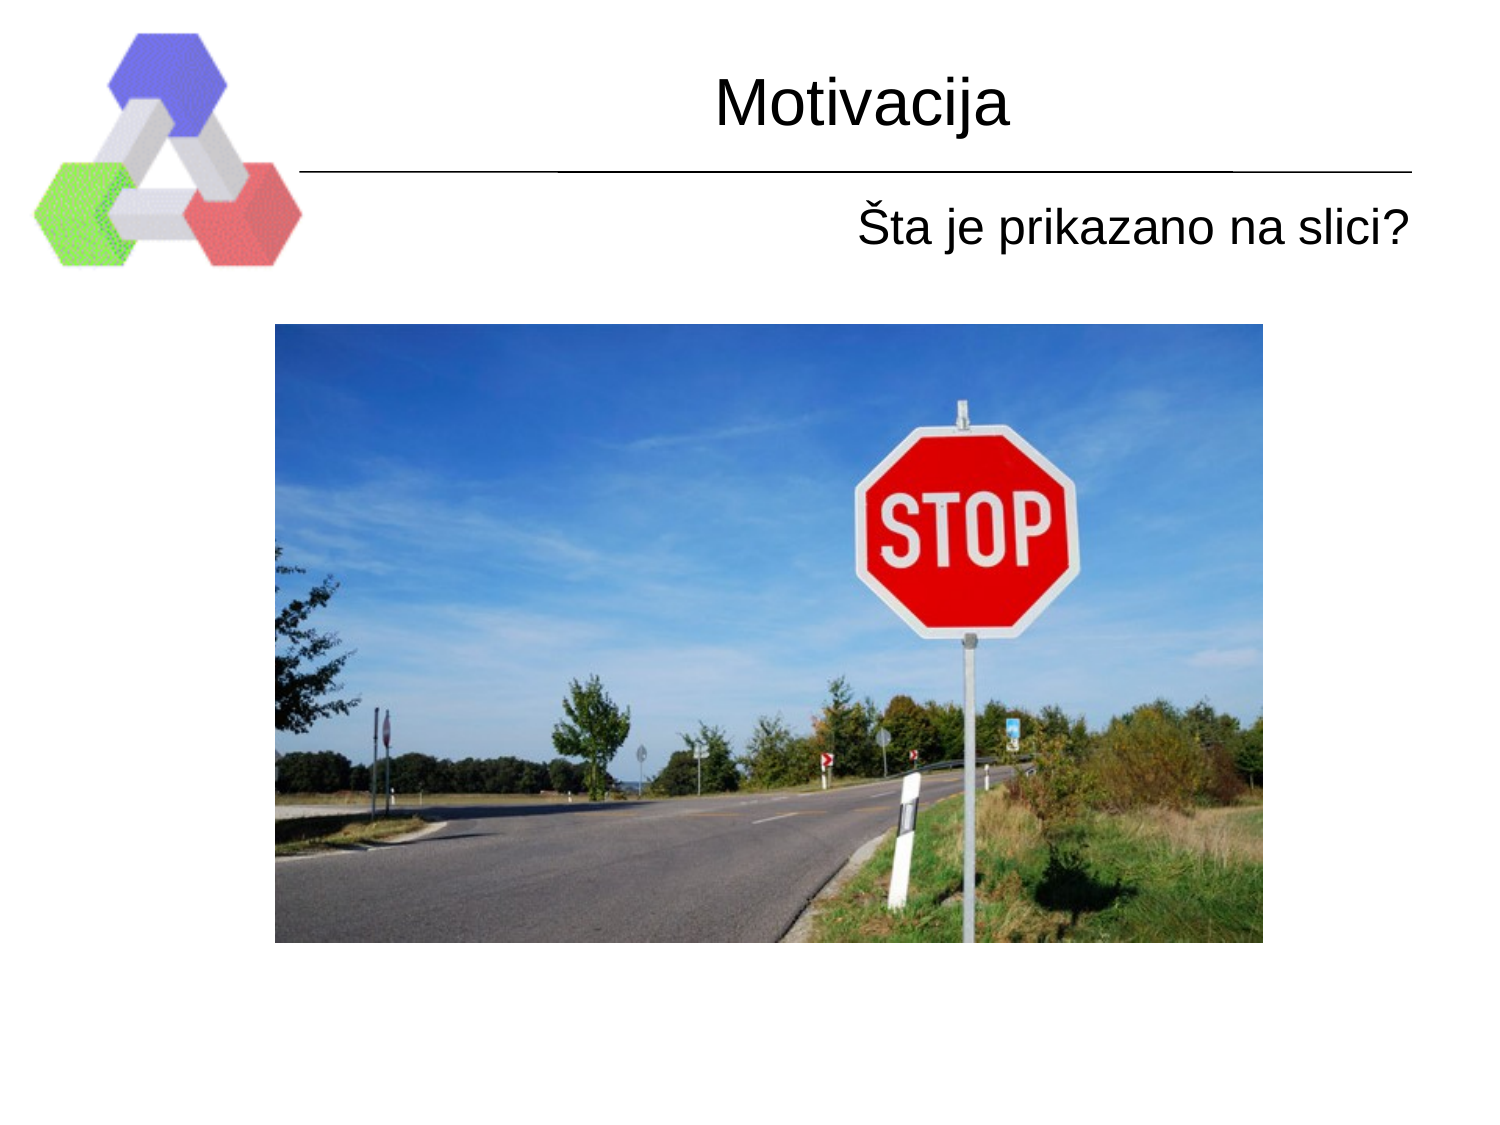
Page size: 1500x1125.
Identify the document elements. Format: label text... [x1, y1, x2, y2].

picture [0, 0, 1500, 1125]
list Šta je prikazano na slici? [474, 186, 1426, 263]
title Motivacija [299, 42, 1426, 155]
